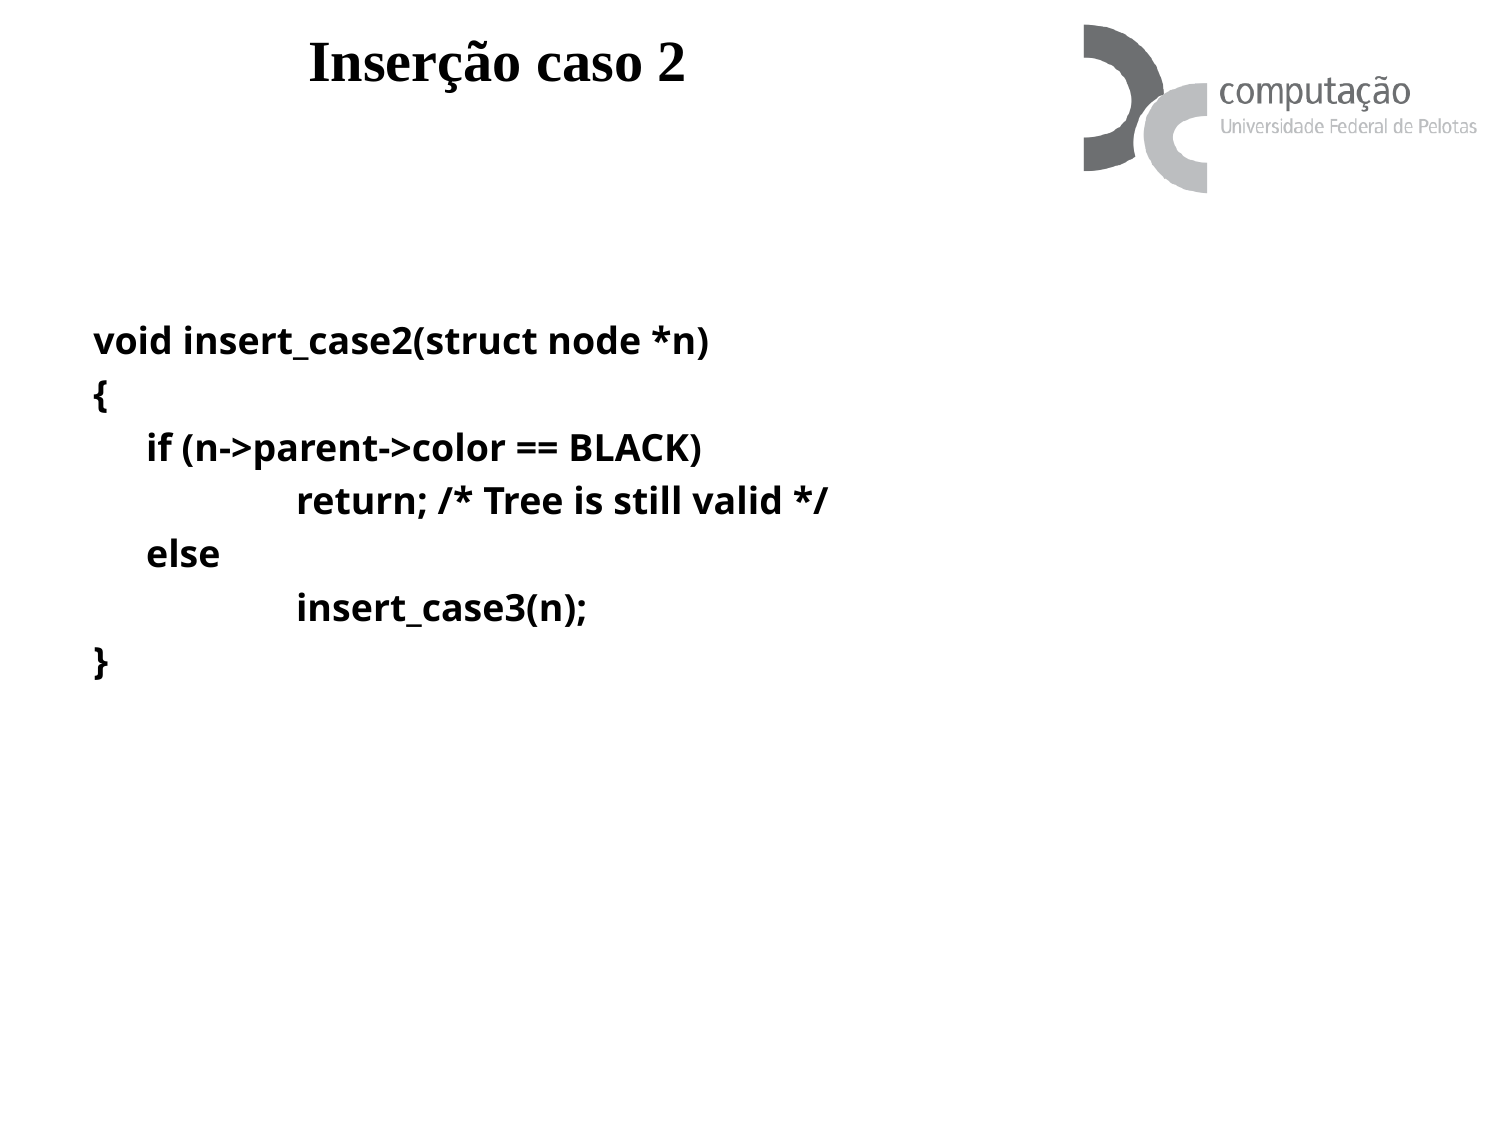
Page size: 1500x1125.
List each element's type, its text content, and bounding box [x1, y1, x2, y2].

picture [1077, 20, 1480, 197]
text_box void insert_case2(struct node *n) { if (n->parent->color == BLACK) return; /* Tree is still valid */ else insert_case3(n); } [75, 309, 1417, 994]
text_box Inserção caso 2 [0, 0, 1229, 101]
